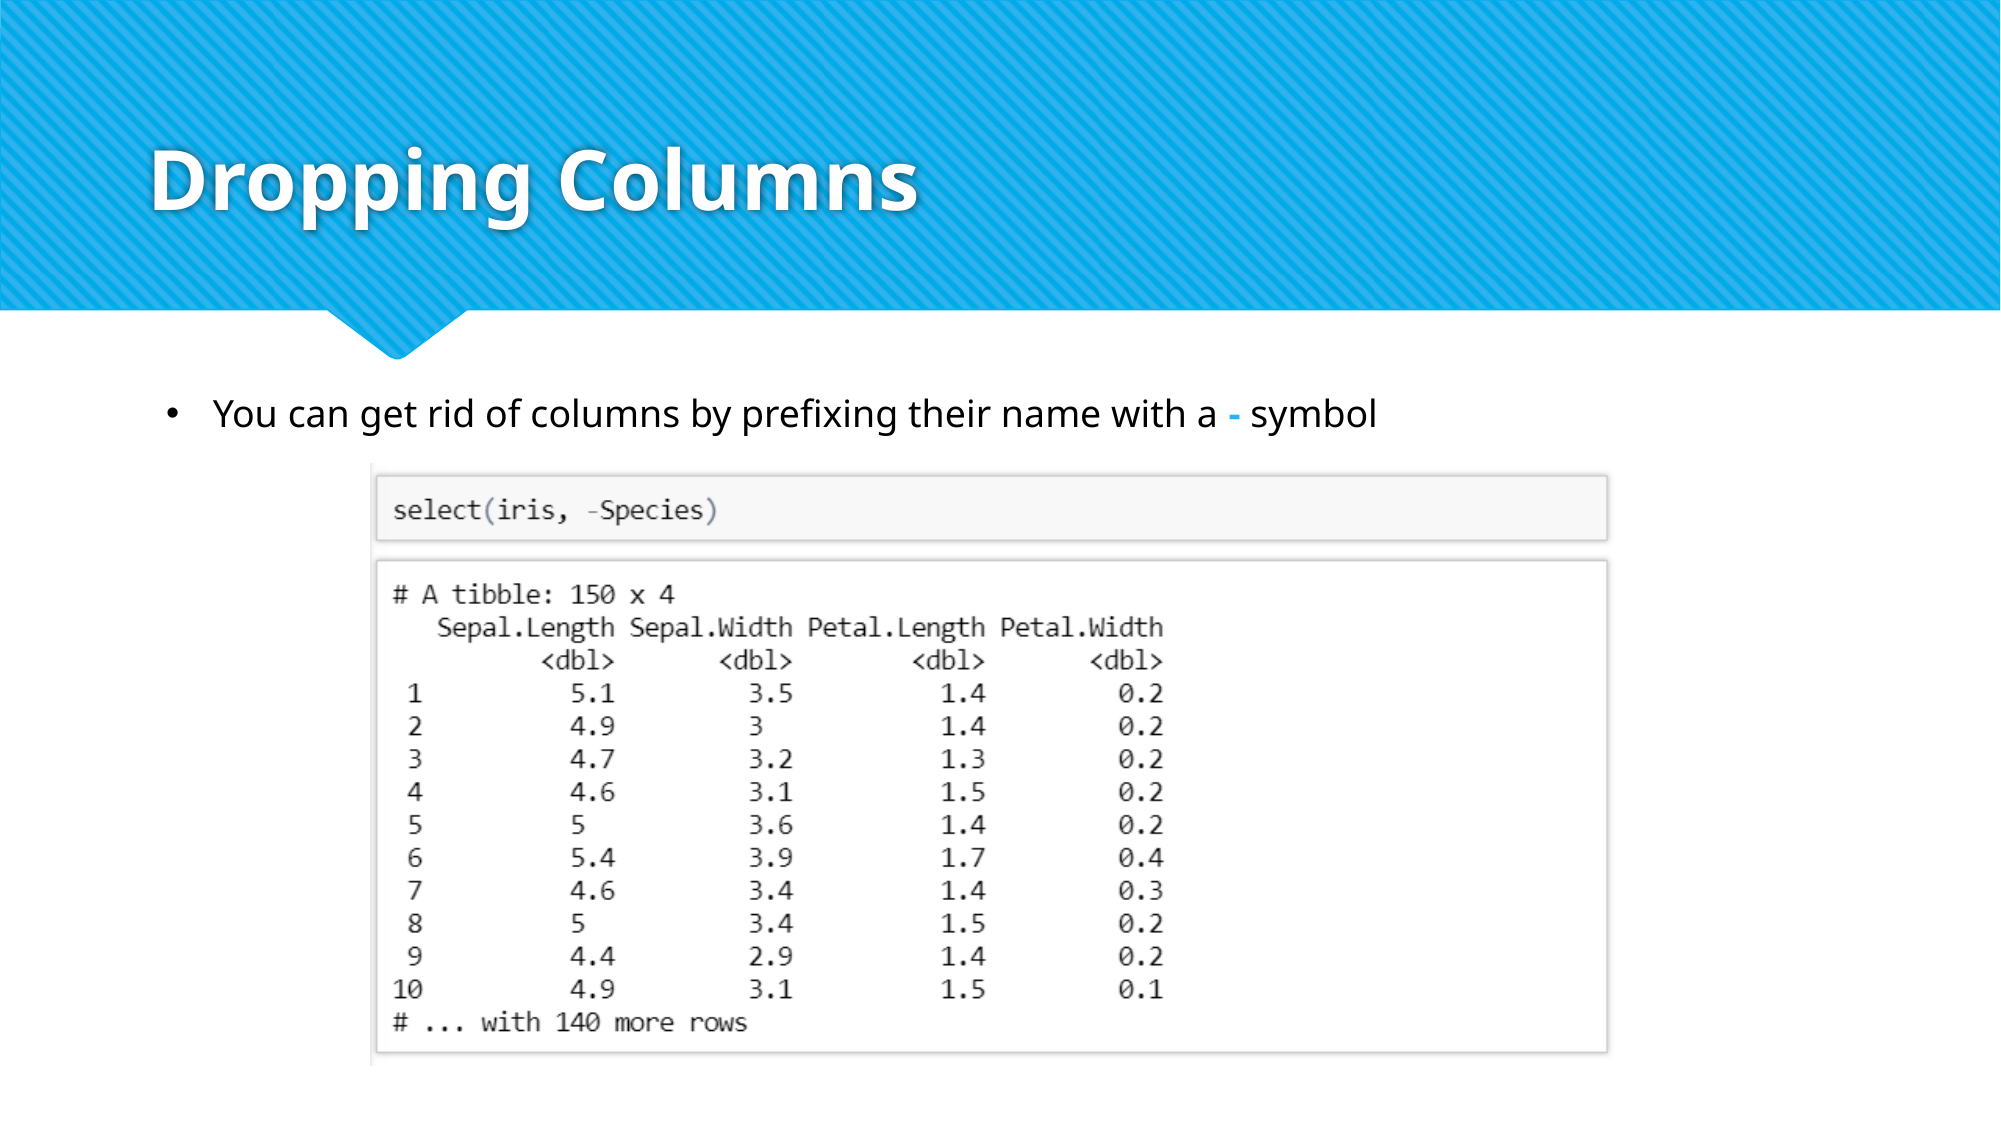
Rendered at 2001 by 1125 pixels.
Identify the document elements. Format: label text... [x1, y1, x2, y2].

title Dropping Columns [132, 75, 1868, 236]
text_box You can get rid of columns by prefixing their name with a - symbol [151, 382, 1835, 443]
picture [370, 463, 1630, 1066]
